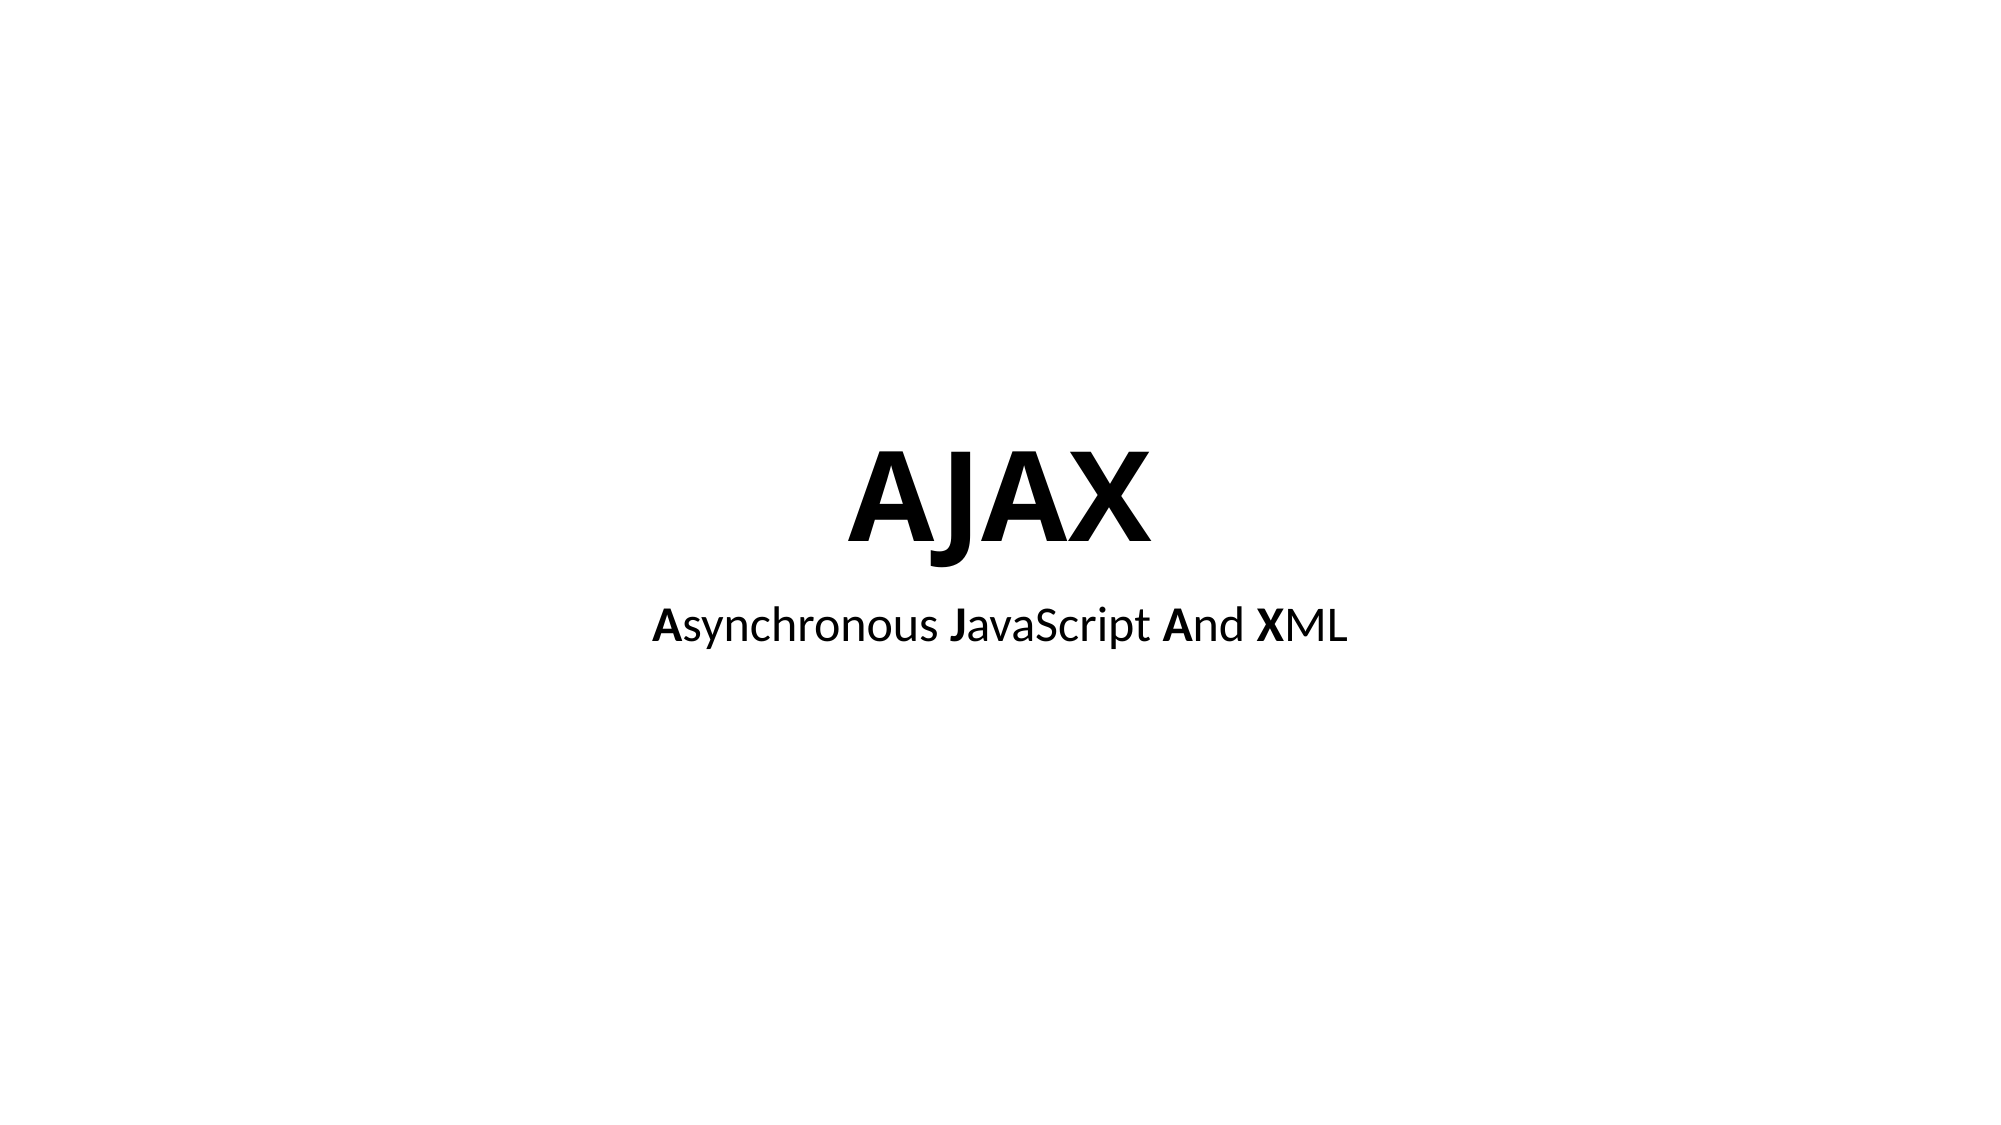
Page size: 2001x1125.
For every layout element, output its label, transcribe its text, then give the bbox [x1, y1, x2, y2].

subtitle Asynchronous JavaScript And XML [249, 590, 1750, 863]
title AJAX [249, 184, 1750, 576]
